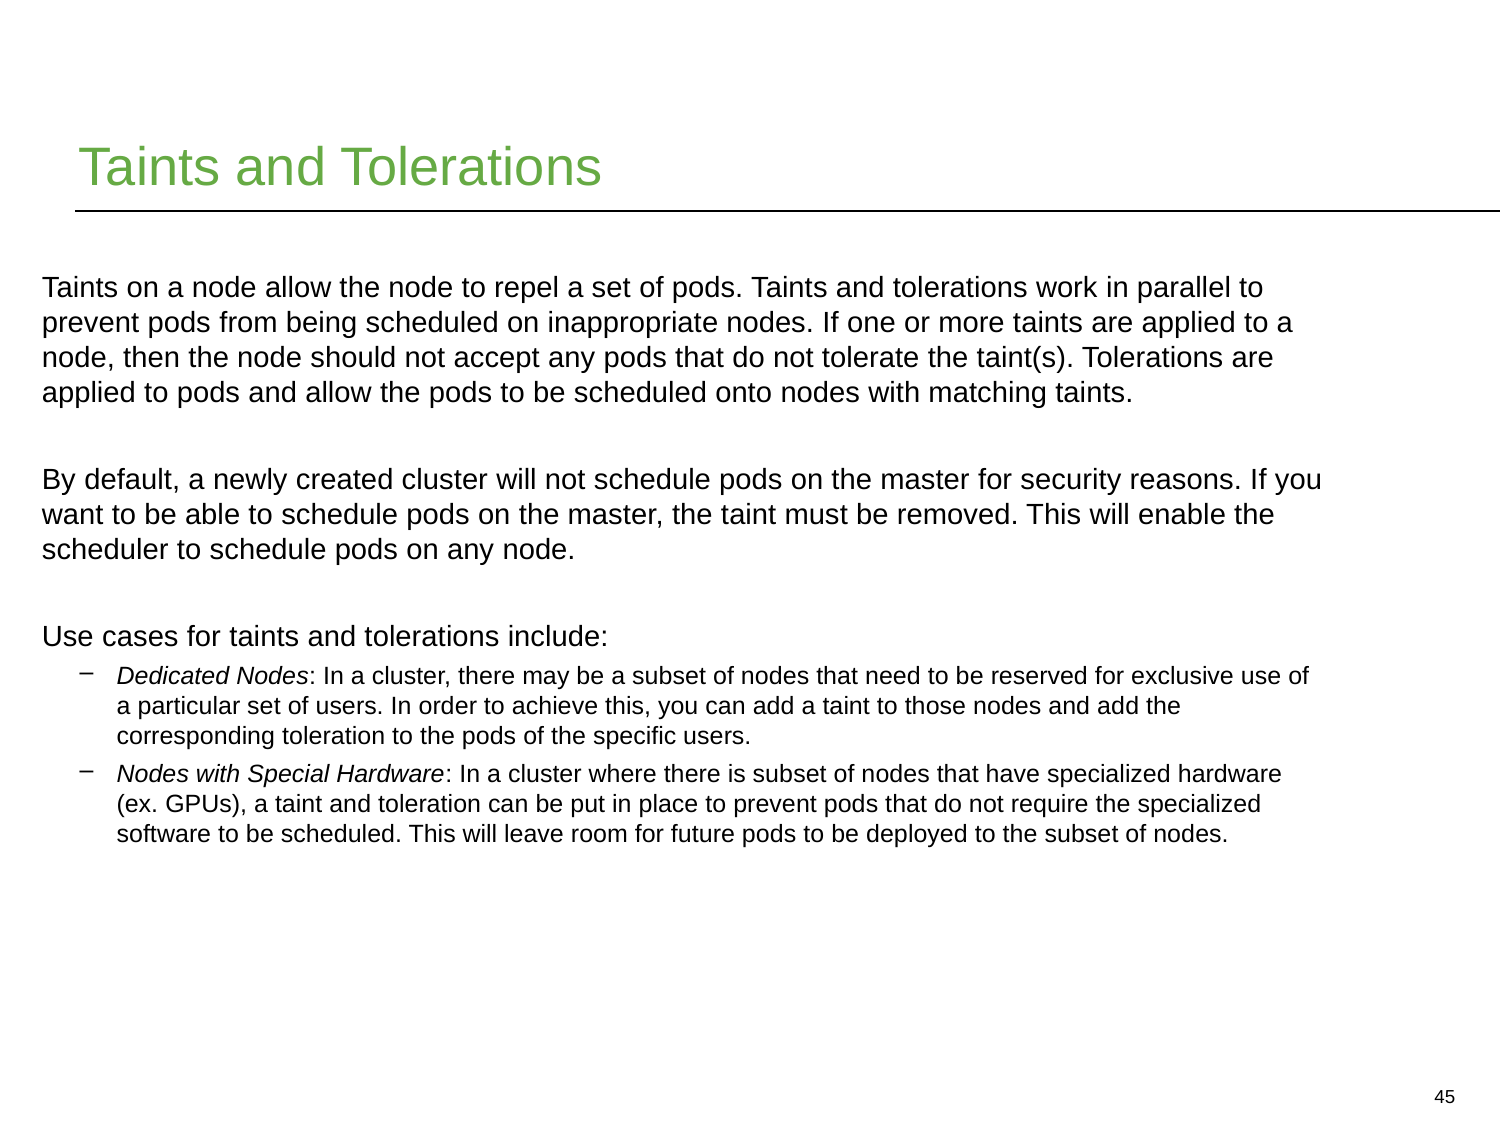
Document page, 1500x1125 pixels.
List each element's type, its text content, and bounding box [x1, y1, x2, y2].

title Taints and Tolerations [71, 52, 1430, 204]
slide_number 45 [1191, 1070, 1471, 1116]
list Taints on a node allow the node to repel a set of pods. Taints and tolerations work in parallel to prevent pods from being scheduled on inappropriate nodes. If one or more taints are applied to a node, then the node should not accept any pods that do not tolerate the taint(s). Tolerations are applied to pods and allow the pods to be scheduled onto nodes with matching taints. By default, a newly created cluster will not schedule pods on the master for security reasons. If you want to be able to schedule pods on the master, the taint must be removed. This will enable the scheduler to schedule pods on any node. Use cases for taints and tolerations include: Dedicated Nodes: In a cluster, there may be a subset of nodes that need to be reserved for exclusive use of a particular set of users. In order to achieve this, you can add a taint to those nodes and add the corresponding toleration to the pods of the specific users. Nodes with Special Hardware: In a cluster where there is subset of nodes that have specialized hardware (ex. GPUs), a taint and toleration can be put in place to prevent pods that do not require the specialized software to be scheduled. This will leave room for future pods to be deployed to the subset of nodes. [34, 260, 1335, 563]
